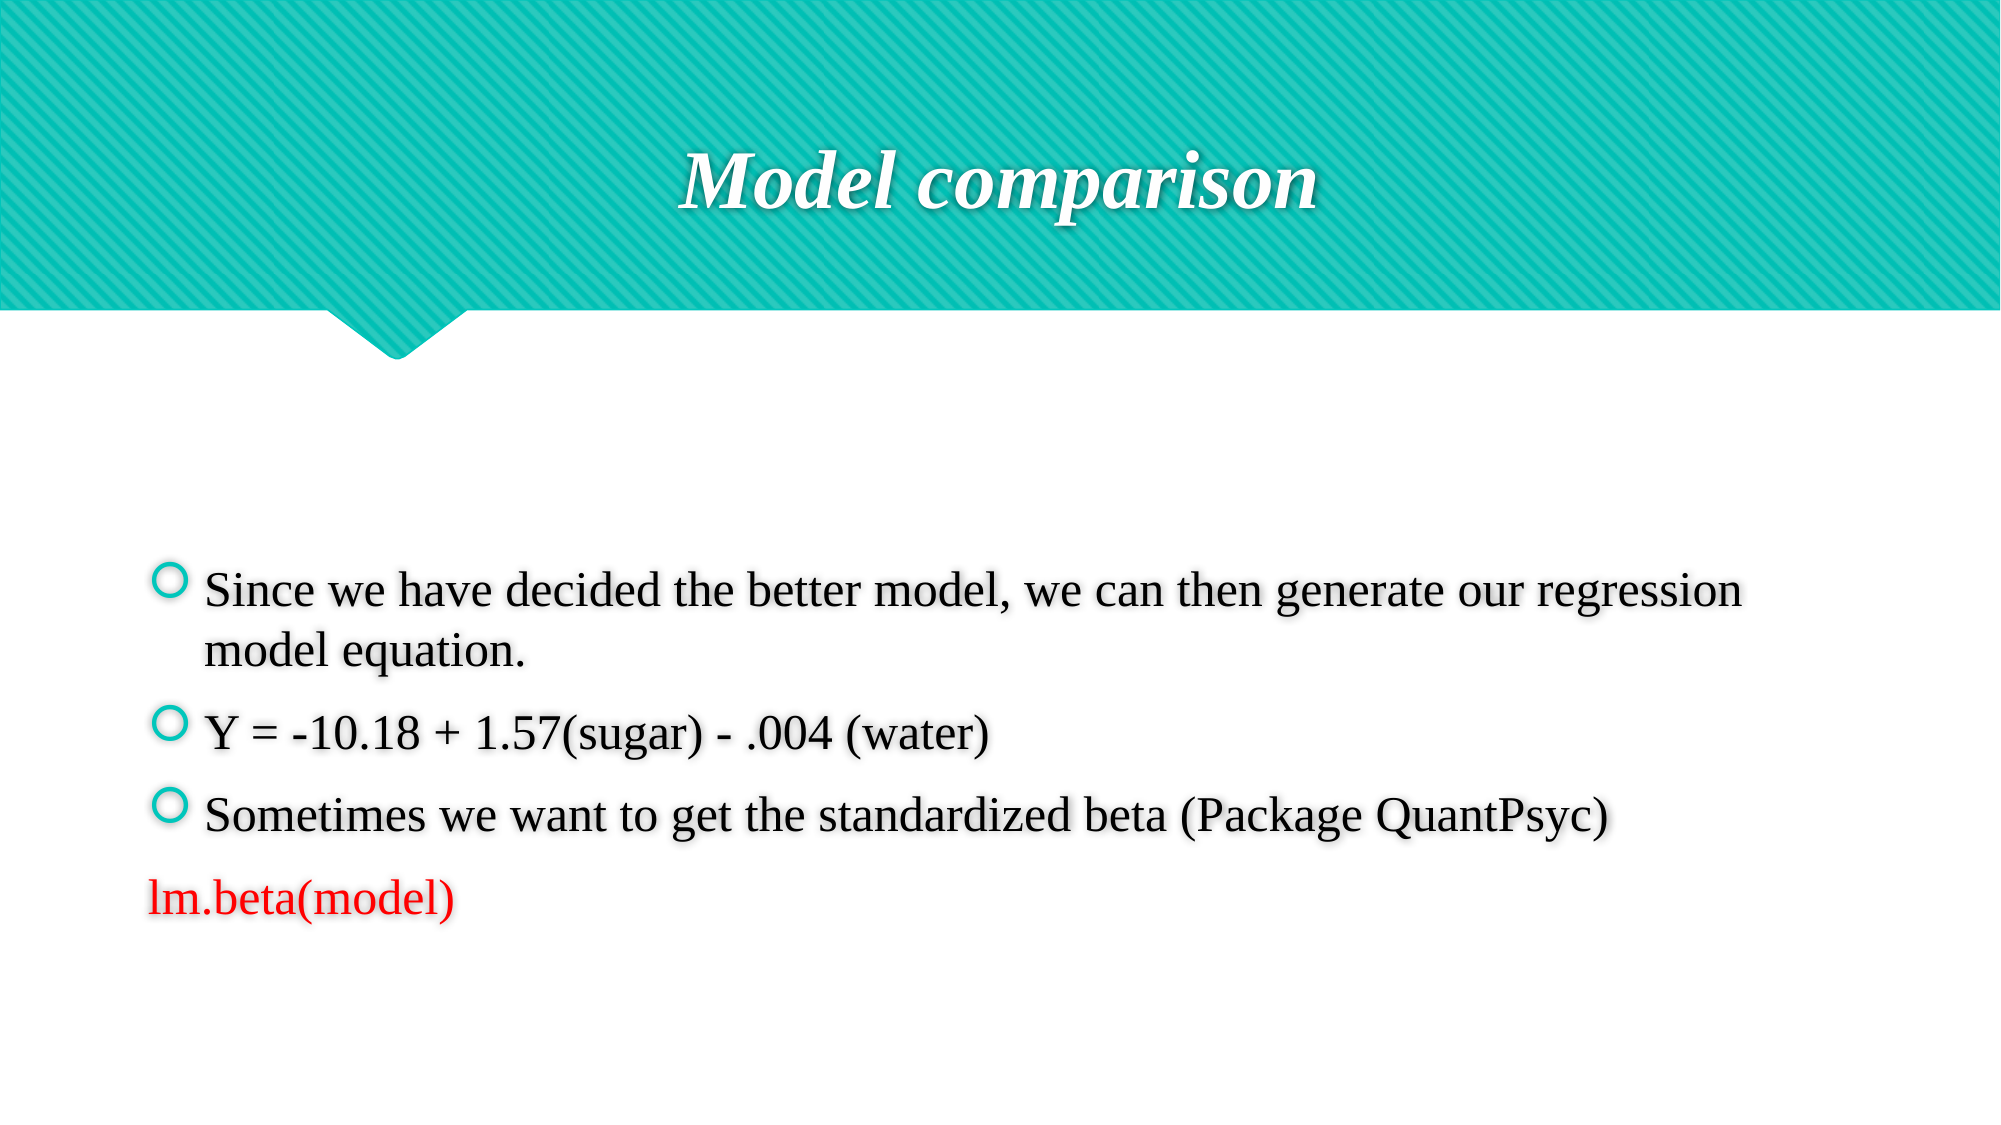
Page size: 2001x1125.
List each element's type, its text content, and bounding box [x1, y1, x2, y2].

title Model comparison [132, 73, 1868, 233]
list Since we have decided the better model, we can then generate our regression model equation. Y = -10.18 + 1.57(sugar) - .004 (water) Sometimes we want to get the standardized beta (Package QuantPsyc) lm.beta(model) [132, 384, 1865, 981]
